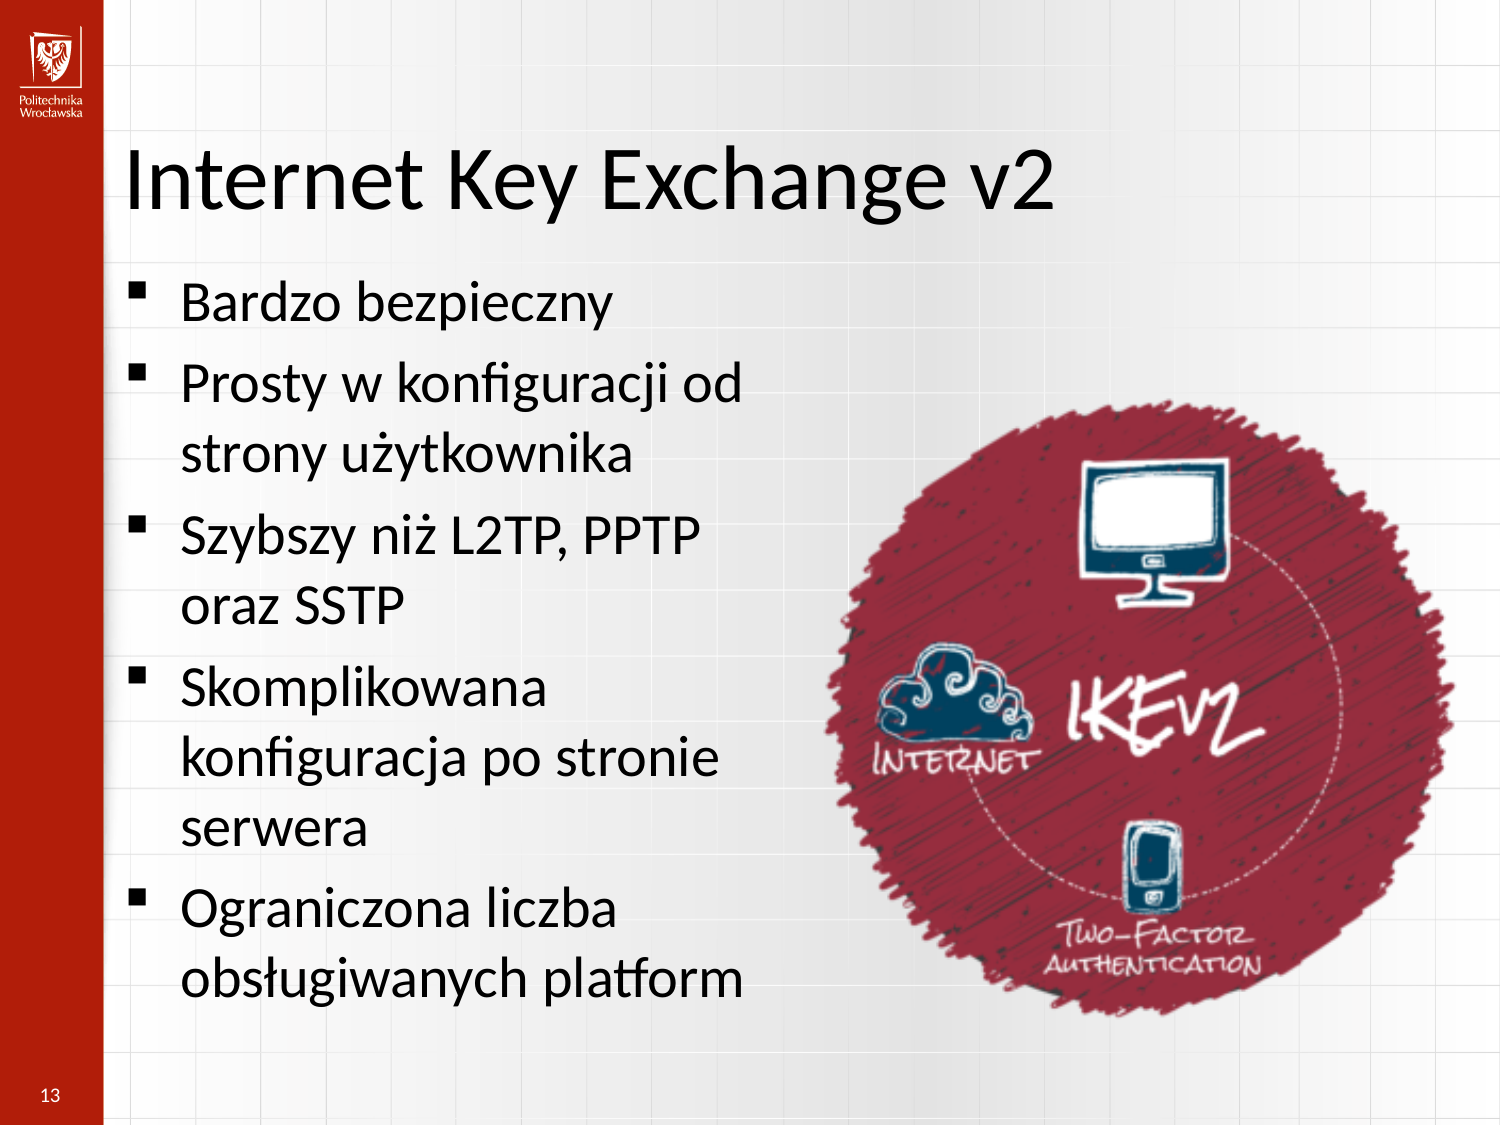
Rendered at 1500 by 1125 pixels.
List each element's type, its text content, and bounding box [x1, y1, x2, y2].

picture [0, 0, 1500, 1125]
list Bardzo bezpieczny Prosty w konfiguracji od strony użytkownika Szybszy niż L2TP, PPTP oraz SSTP Skomplikowana konfiguracja po stronie serwera Ograniczona liczba obsługiwanych platform [123, 255, 750, 1118]
list Internet Key Exchange v2 [123, 101, 1483, 244]
